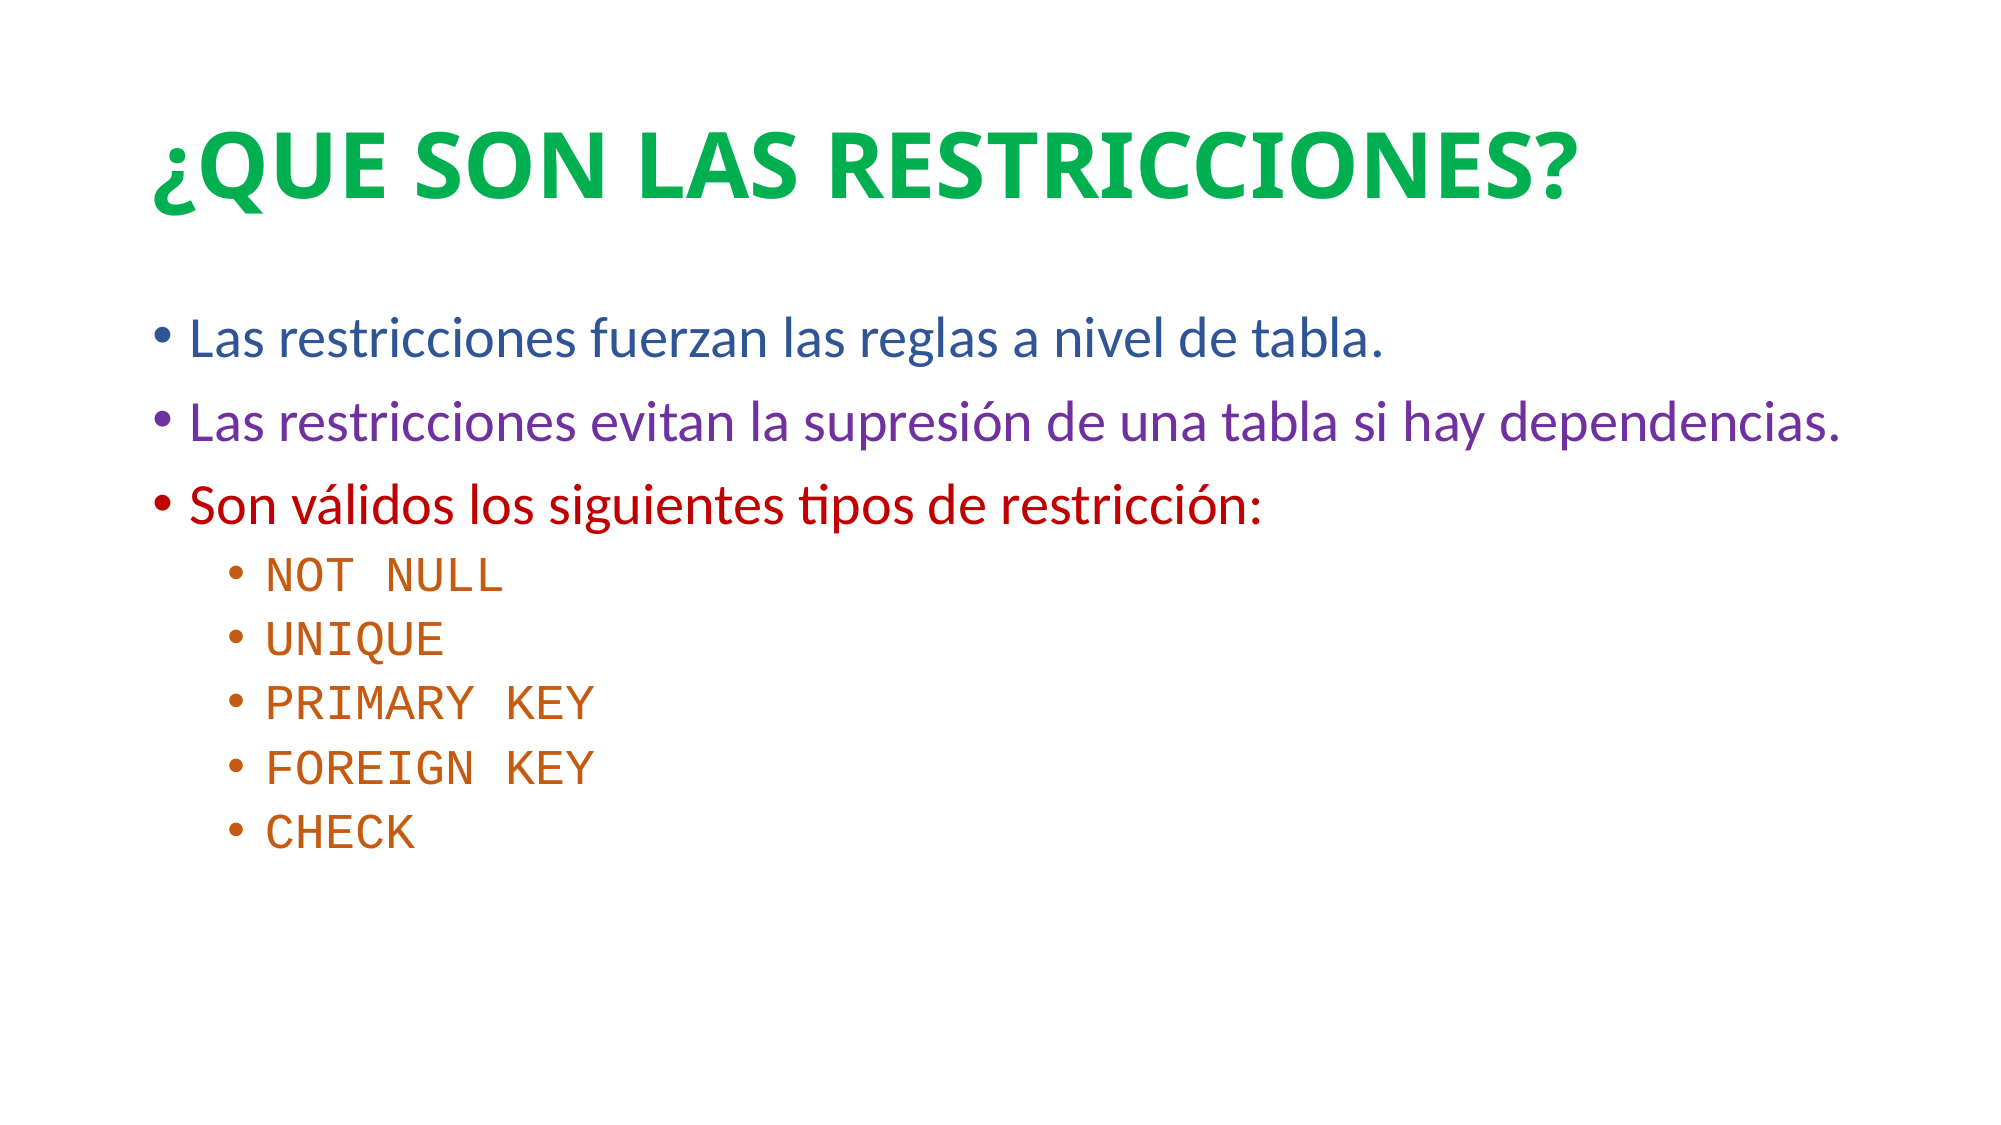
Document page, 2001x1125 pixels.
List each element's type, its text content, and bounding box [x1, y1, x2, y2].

list Las restricciones fuerzan las reglas a nivel de tabla. Las restricciones evitan la supresión de una tabla si hay dependencias. Son válidos los siguientes tipos de restricción: NOT NULL UNIQUE PRIMARY KEY FOREIGN KEY CHECK [137, 299, 1863, 1014]
title ¿QUE SON LAS RESTRICCIONES? [137, 59, 1863, 278]
